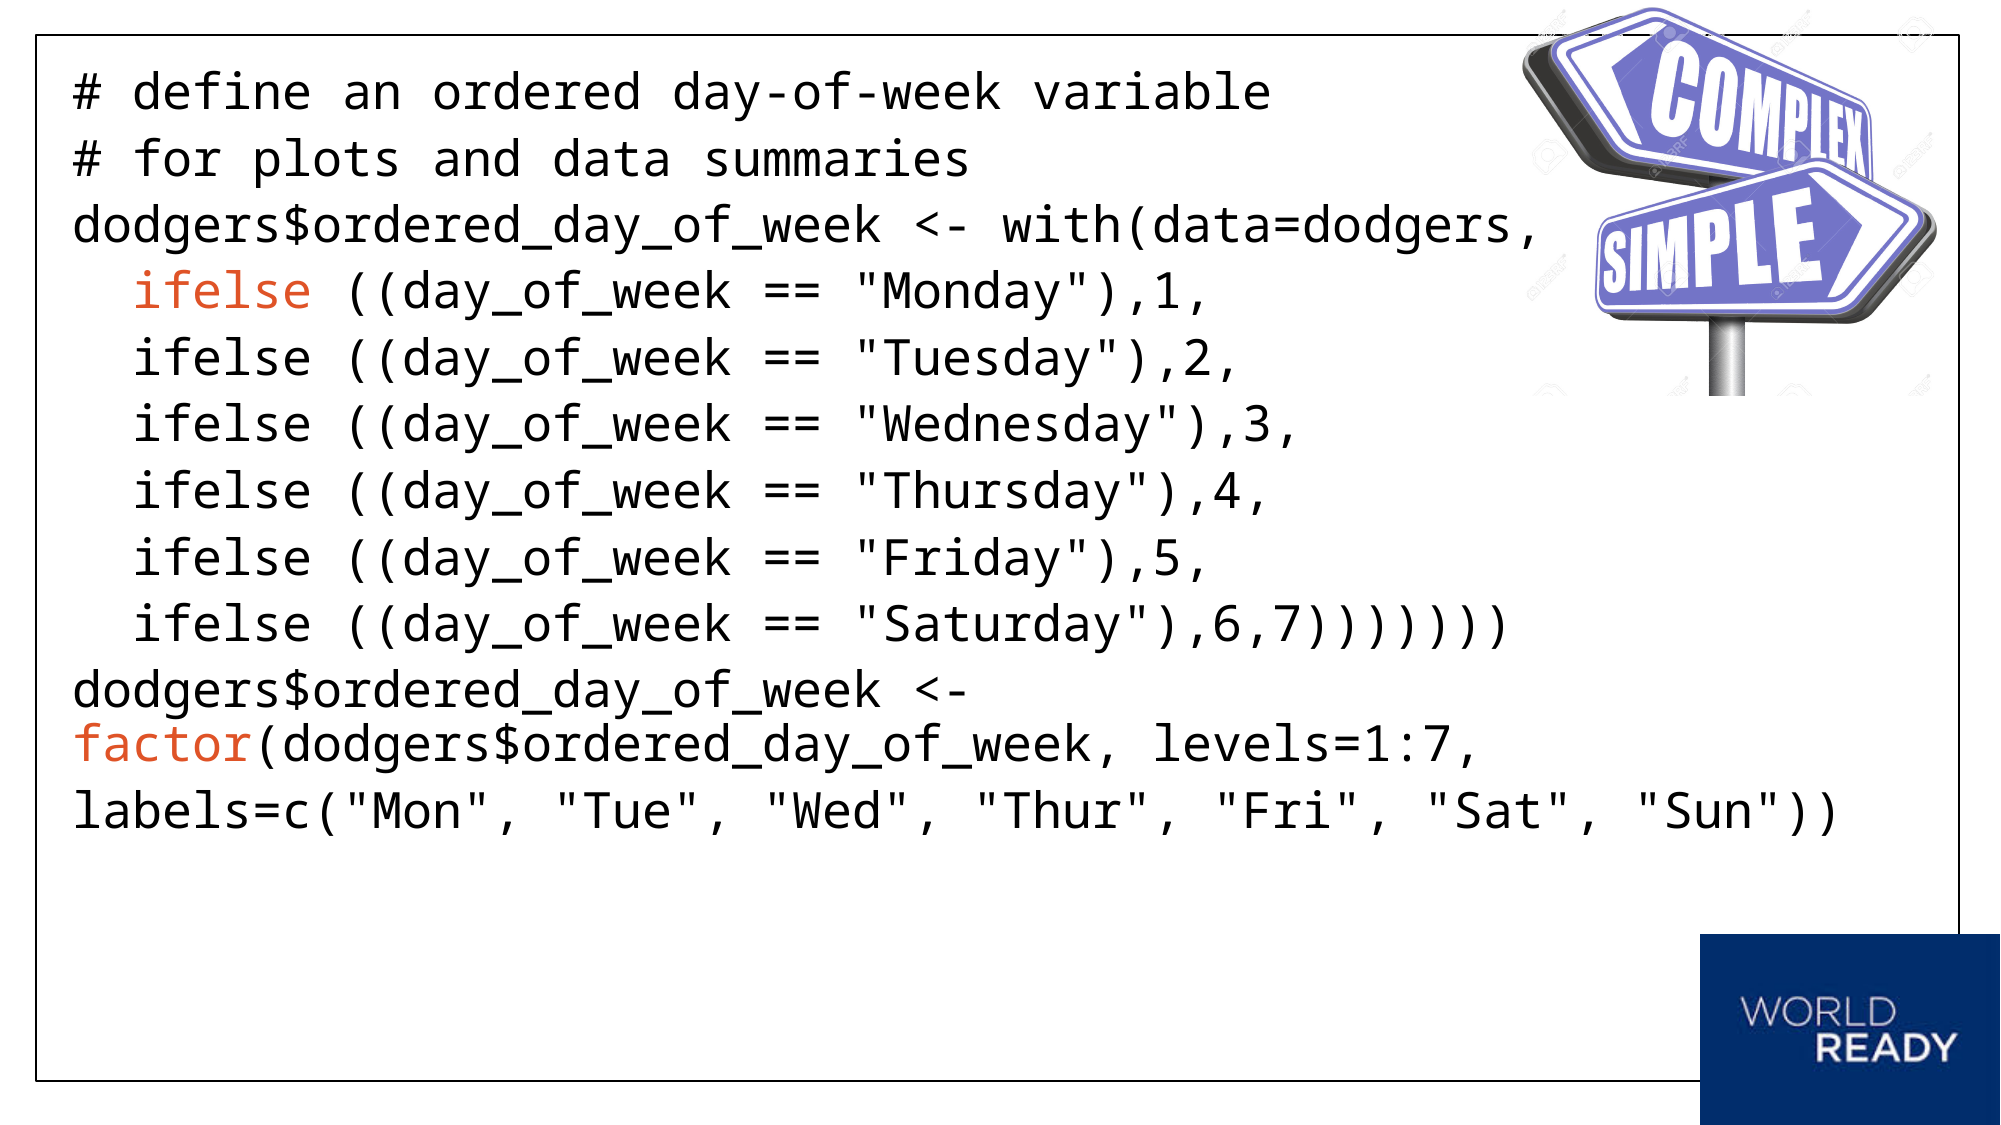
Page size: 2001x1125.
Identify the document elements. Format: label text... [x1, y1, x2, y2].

picture [1514, 0, 1946, 396]
picture [1700, 934, 2000, 1125]
list # define an ordered day-of-week variable # for plots and data summaries dodgers$ordered_day_of_week <- with(data=dodgers, ifelse ((day_of_week == "Monday"),1, ifelse ((day_of_week == "Tuesday"),2, ifelse ((day_of_week == "Wednesday"),3, ifelse ((day_of_week == "Thursday"),4, ifelse ((day_of_week == "Friday"),5, ifelse ((day_of_week == "Saturday"),6,7))))))) dodgers$ordered_day_of_week <- factor(dodgers$ordered_day_of_week, levels=1:7, labels=c("Mon", "Tue", "Wed", "Thur", "Fri", "Sat", "Sun")) [49, 58, 1909, 872]
